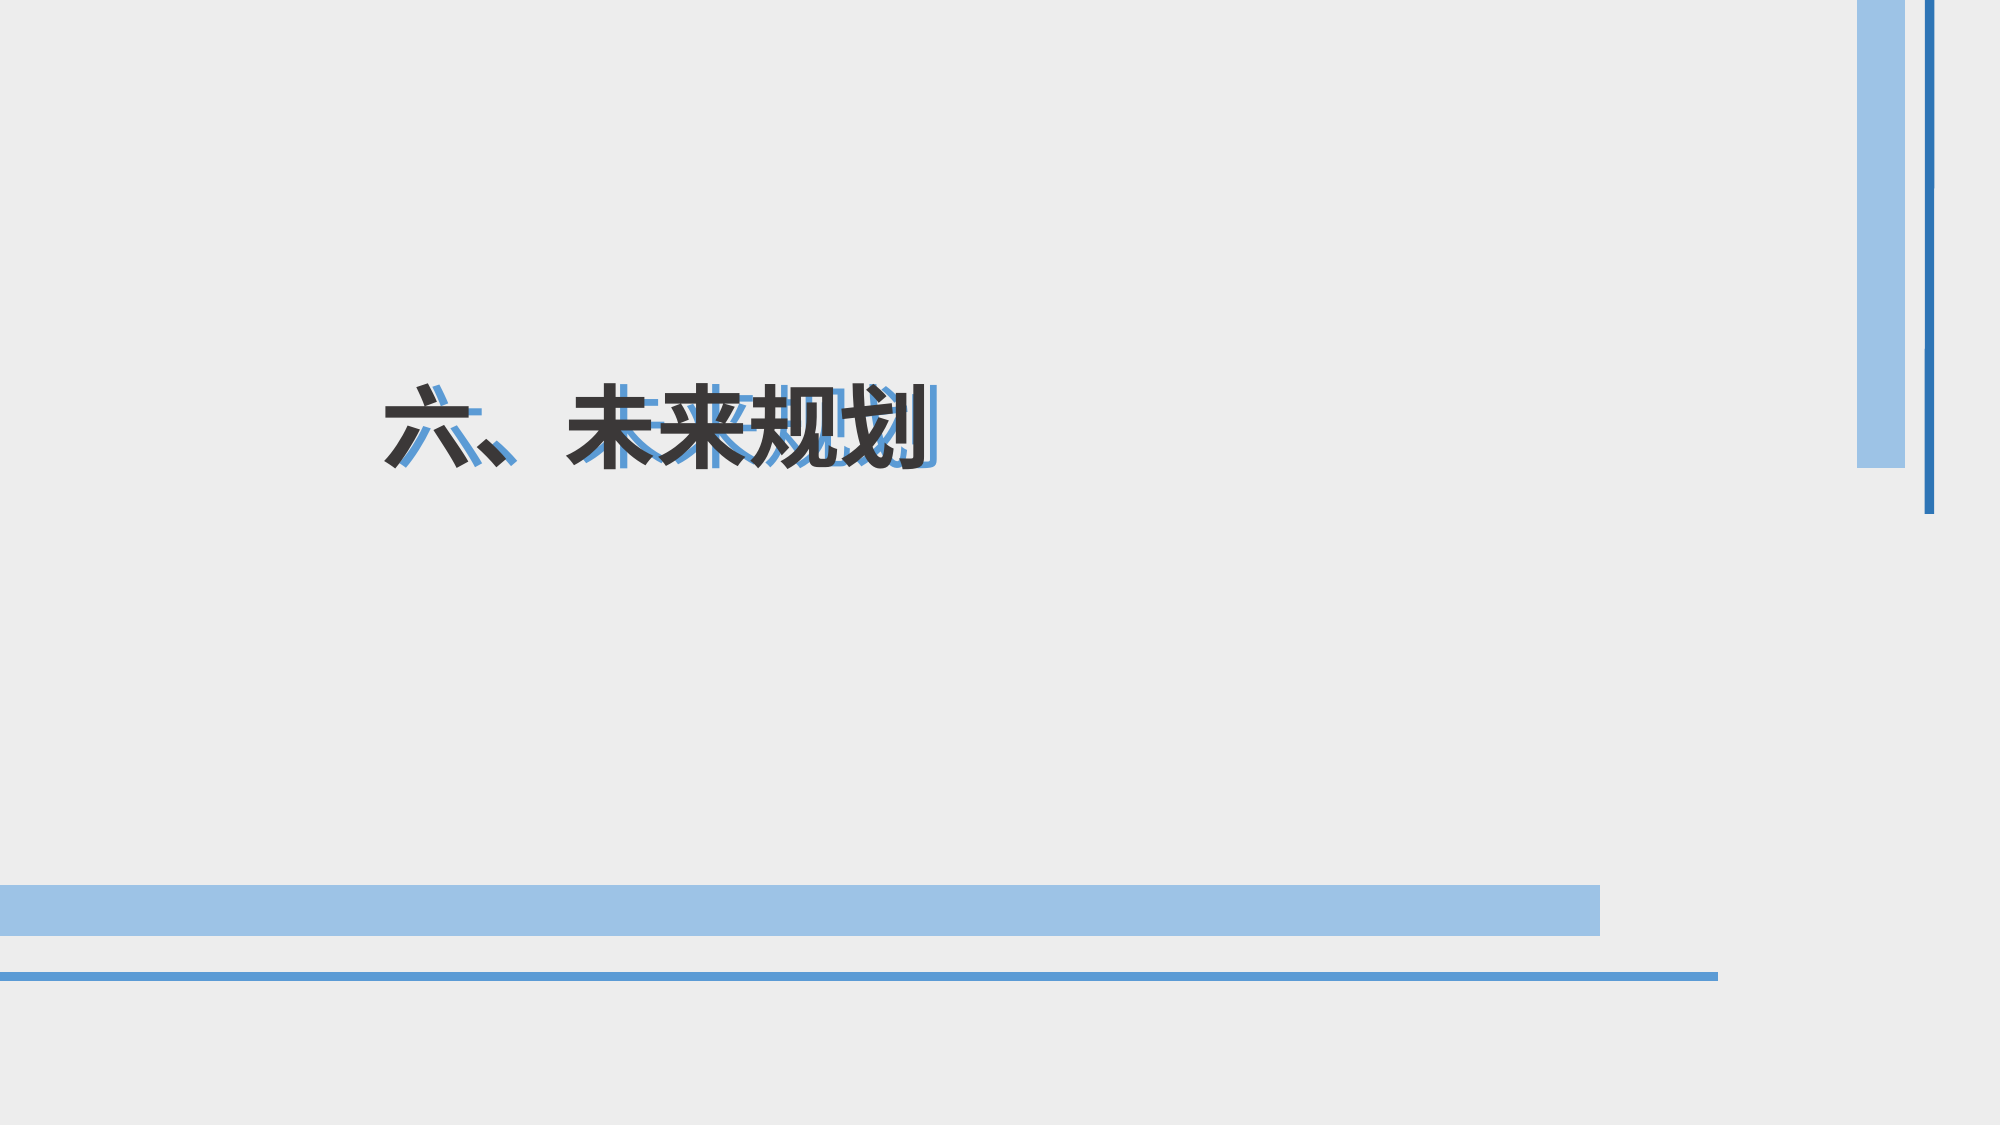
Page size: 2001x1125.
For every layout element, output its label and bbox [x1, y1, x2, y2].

text_box [1857, 0, 1905, 468]
text_box [366, 362, 990, 489]
text_box [0, 885, 1600, 936]
